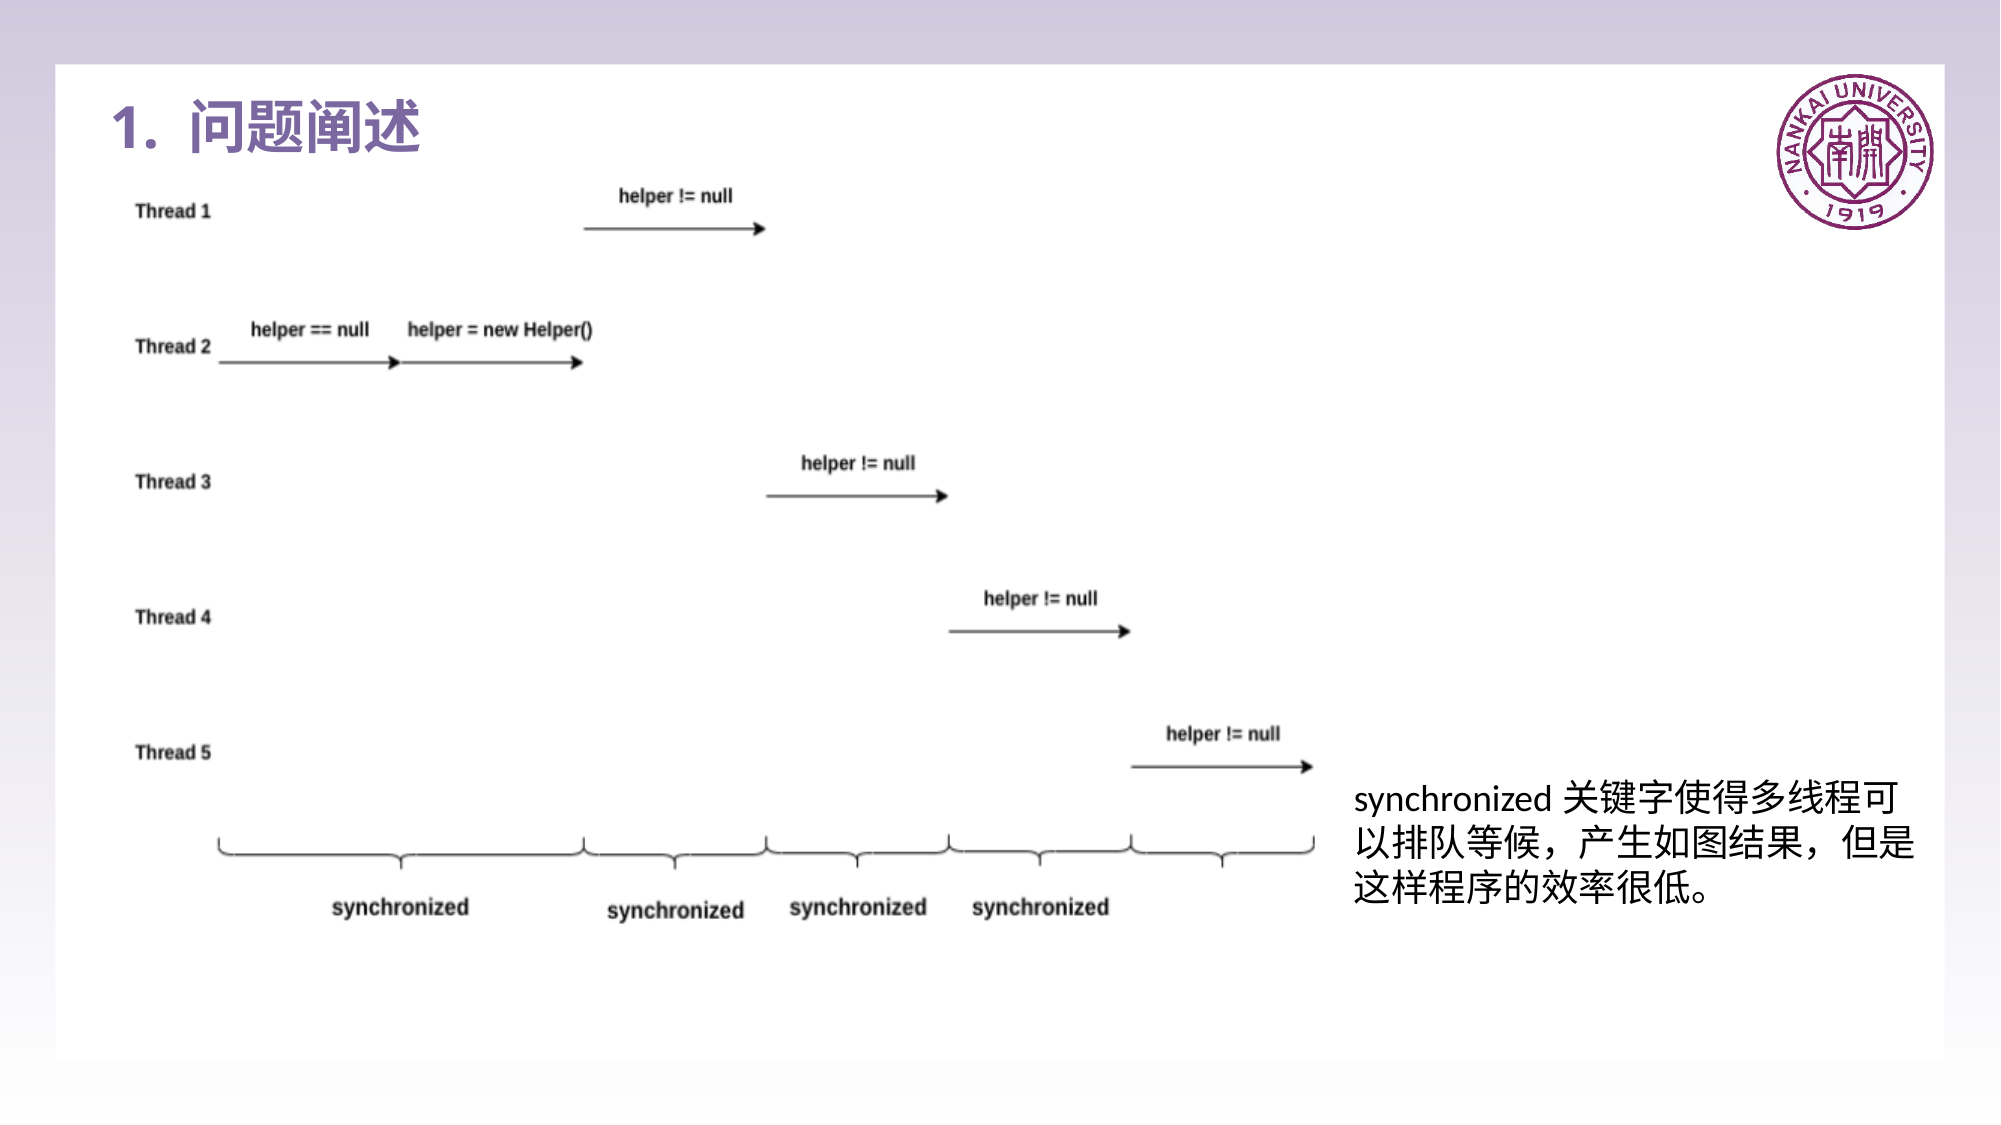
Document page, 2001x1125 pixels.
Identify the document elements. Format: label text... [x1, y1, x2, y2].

text_box synchronized关键字使得多线程可以排队等候，产生如图结果，但是这样程序的效率很低。 [1411, 767, 1940, 917]
text_box 1. 问题阐述 [94, 82, 706, 168]
picture [124, 176, 1411, 949]
picture [1769, 67, 1940, 237]
